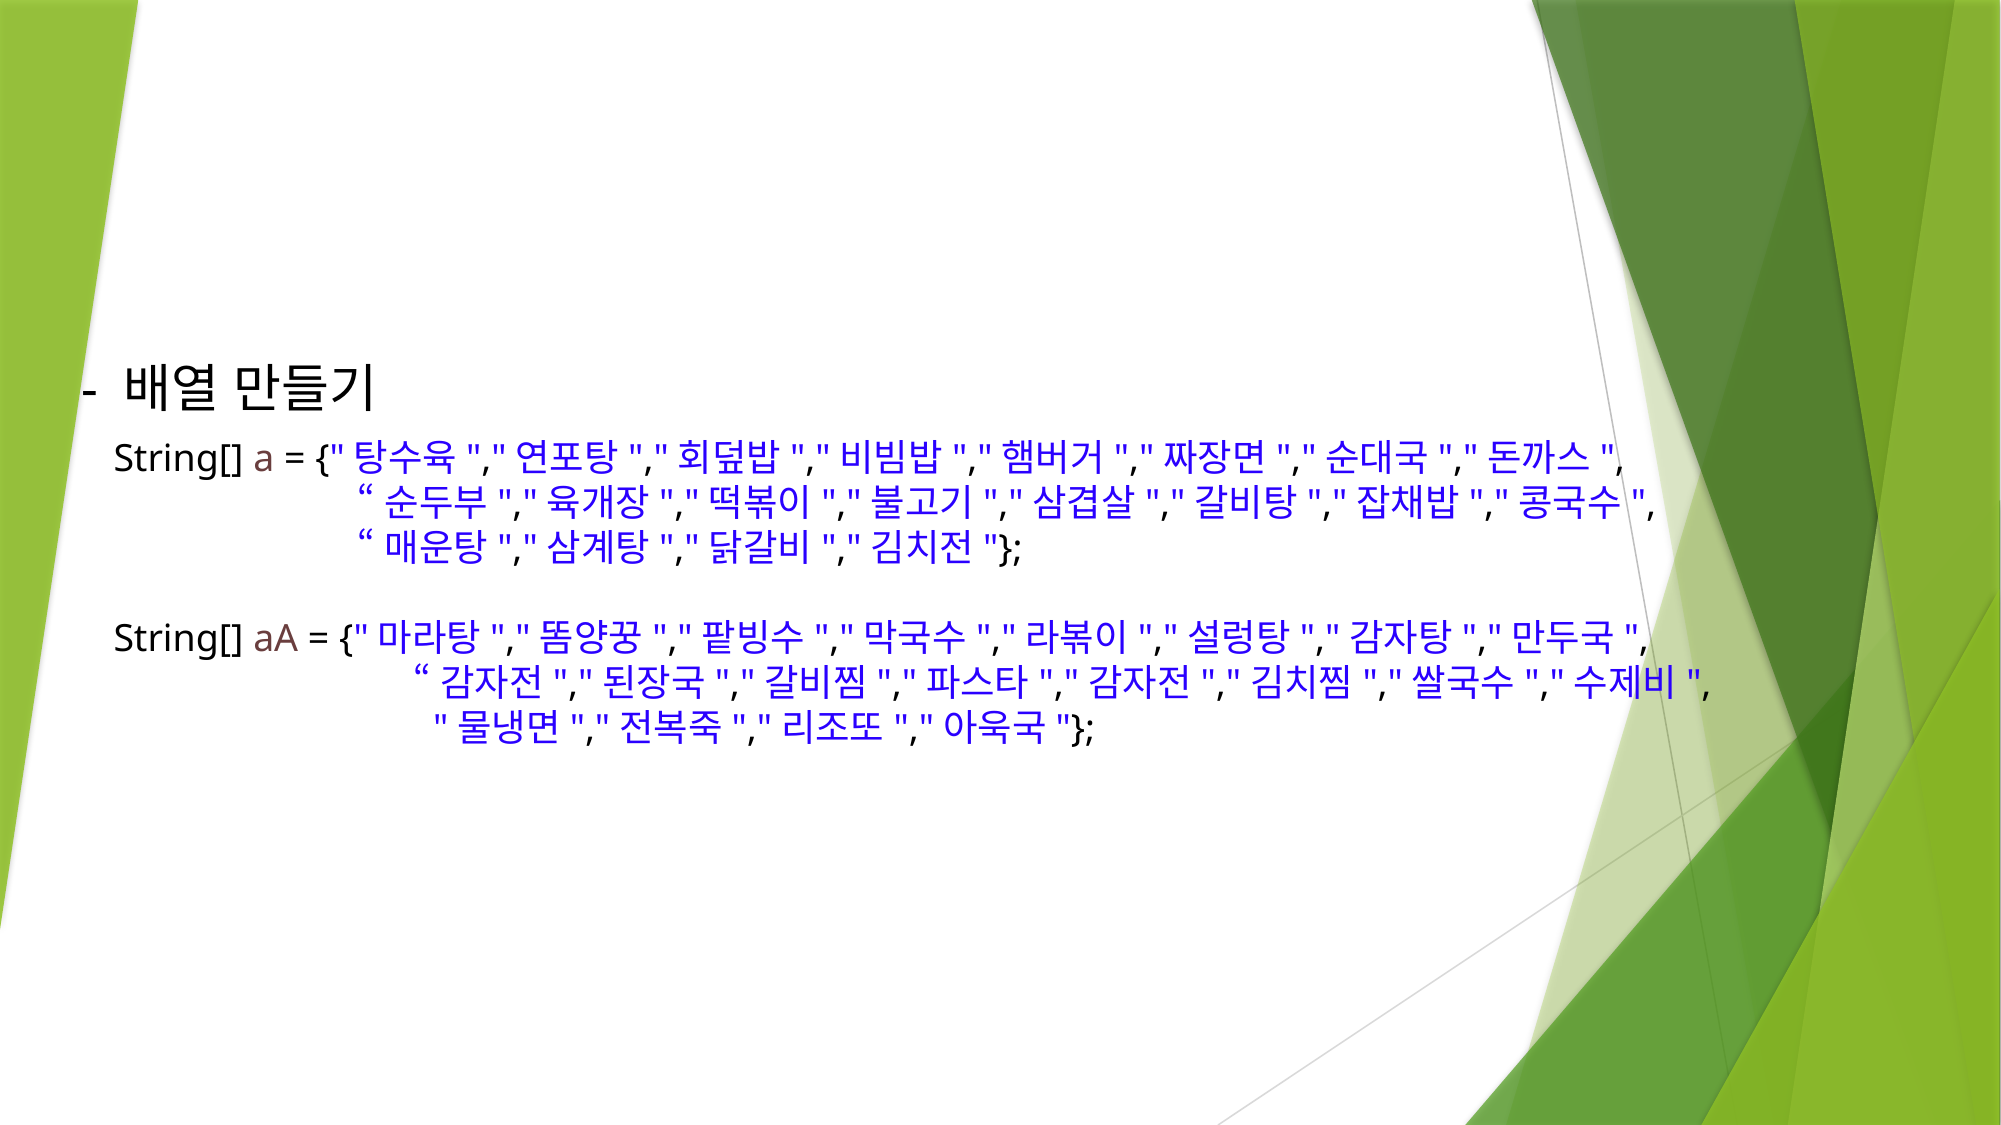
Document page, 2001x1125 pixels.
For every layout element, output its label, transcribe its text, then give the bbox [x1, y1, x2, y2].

text_box String[] a = {"탕수육","연포탕","회덮밥","비빔밥","햄버거","짜장면","순대국","돈까스", “순두부","육개장","떡볶이","불고기","삼겹살","갈비탕","잡채밥","콩국수", “매운탕","삼계탕","닭갈비","김치전"}; String[] aA = {"마라탕","똠양꿍","팥빙수","막국수","라볶이","설렁탕","감자탕","만두국", “감자전","된장국","갈비찜","파스타","감자전","김치찜","쌀국수","수제비", "물냉면","전복죽","리조또","아욱국"}; [98, 426, 1865, 757]
text_box - 배열 만들기 [53, 347, 1158, 426]
